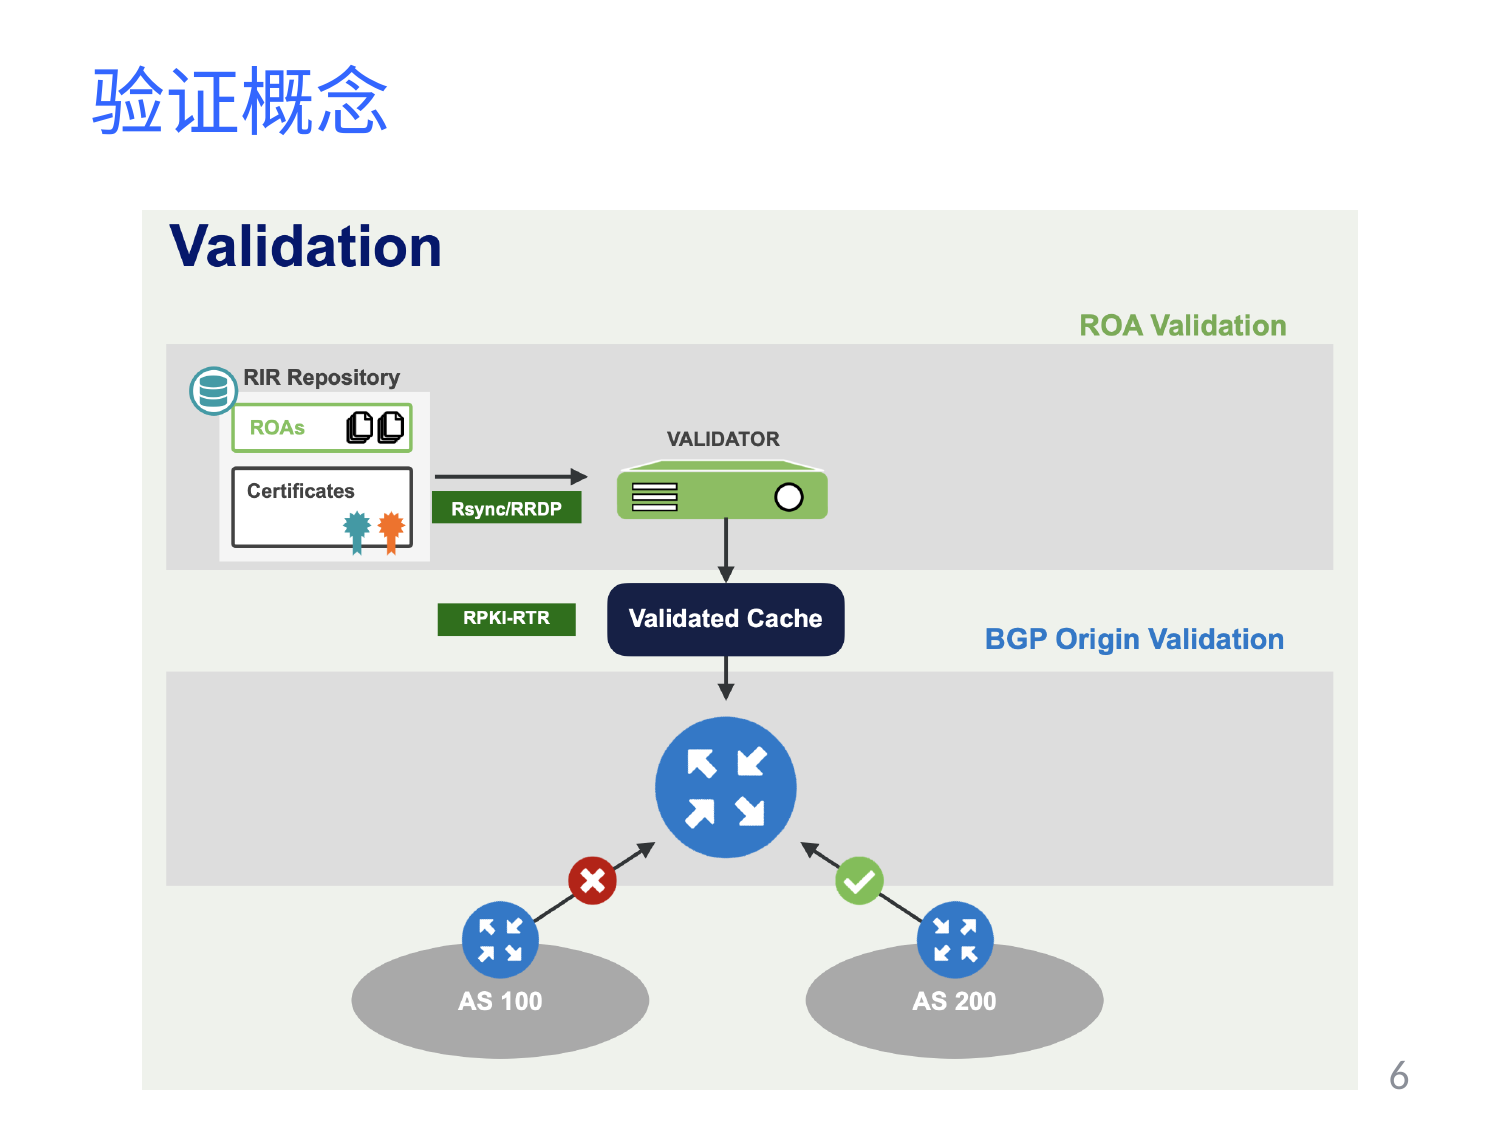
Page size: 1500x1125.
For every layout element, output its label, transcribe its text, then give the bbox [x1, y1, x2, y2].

slide_number 6 [1074, 1042, 1425, 1103]
picture [142, 210, 1358, 1090]
title 验证概念 [75, 6, 1425, 194]
